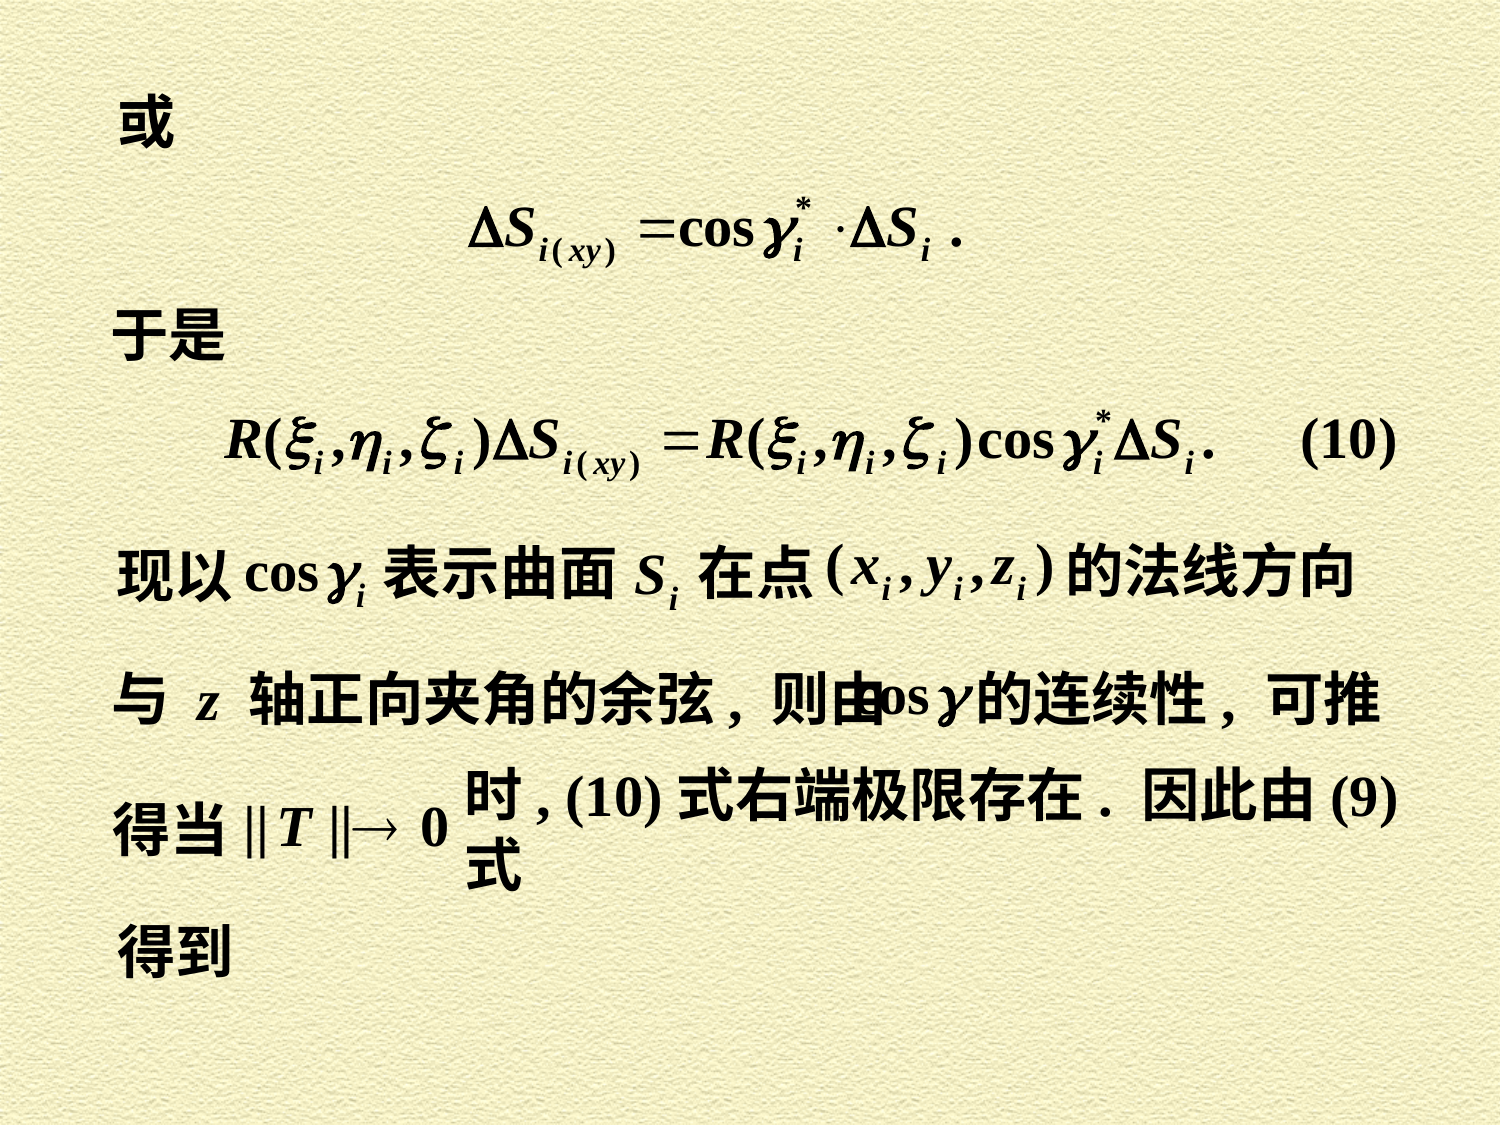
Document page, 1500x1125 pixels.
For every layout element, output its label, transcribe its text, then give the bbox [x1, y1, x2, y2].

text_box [97, 654, 1398, 740]
text_box 或 [89, 78, 178, 163]
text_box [100, 526, 1387, 618]
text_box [464, 187, 966, 276]
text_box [96, 785, 1424, 871]
text_box 得到 [102, 907, 303, 993]
picture [0, 0, 1500, 1125]
text_box 于是 [95, 290, 255, 446]
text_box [218, 400, 1402, 488]
